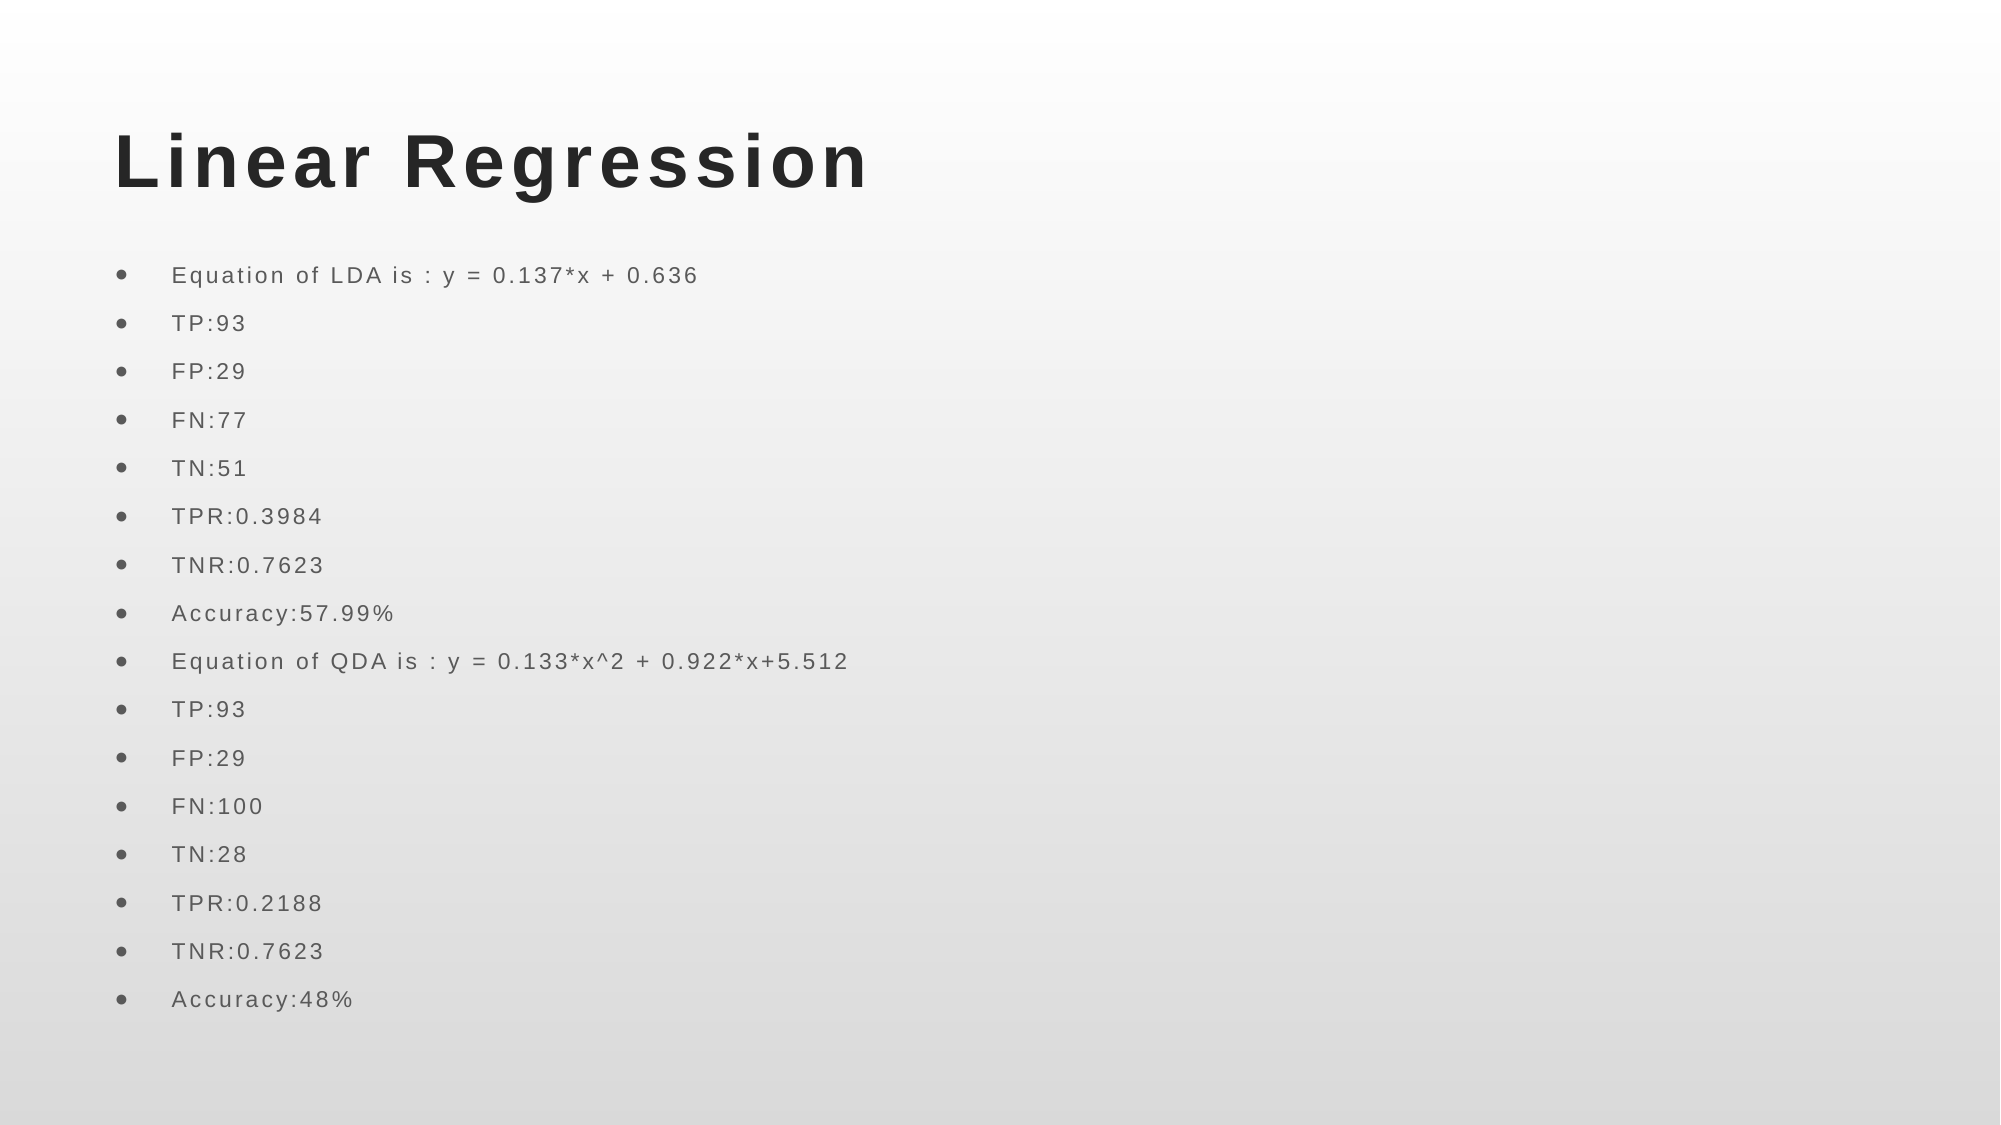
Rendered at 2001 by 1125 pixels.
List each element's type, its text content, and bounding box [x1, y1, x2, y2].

list Equation of LDA is : y = 0.137*x + 0.636 TP:93 FP:29 FN:77 TN:51 TPR:0.3984 TNR:0.7623 Accuracy:57.99% Equation of QDA is : y = 0.133*x^2 + 0.922*x+5.512 TP:93 FP:29 FN:100 TN:28 TPR:0.2188 TNR:0.7623 Accuracy:48% [99, 244, 1900, 1026]
title Linear Regression [99, 99, 1900, 216]
